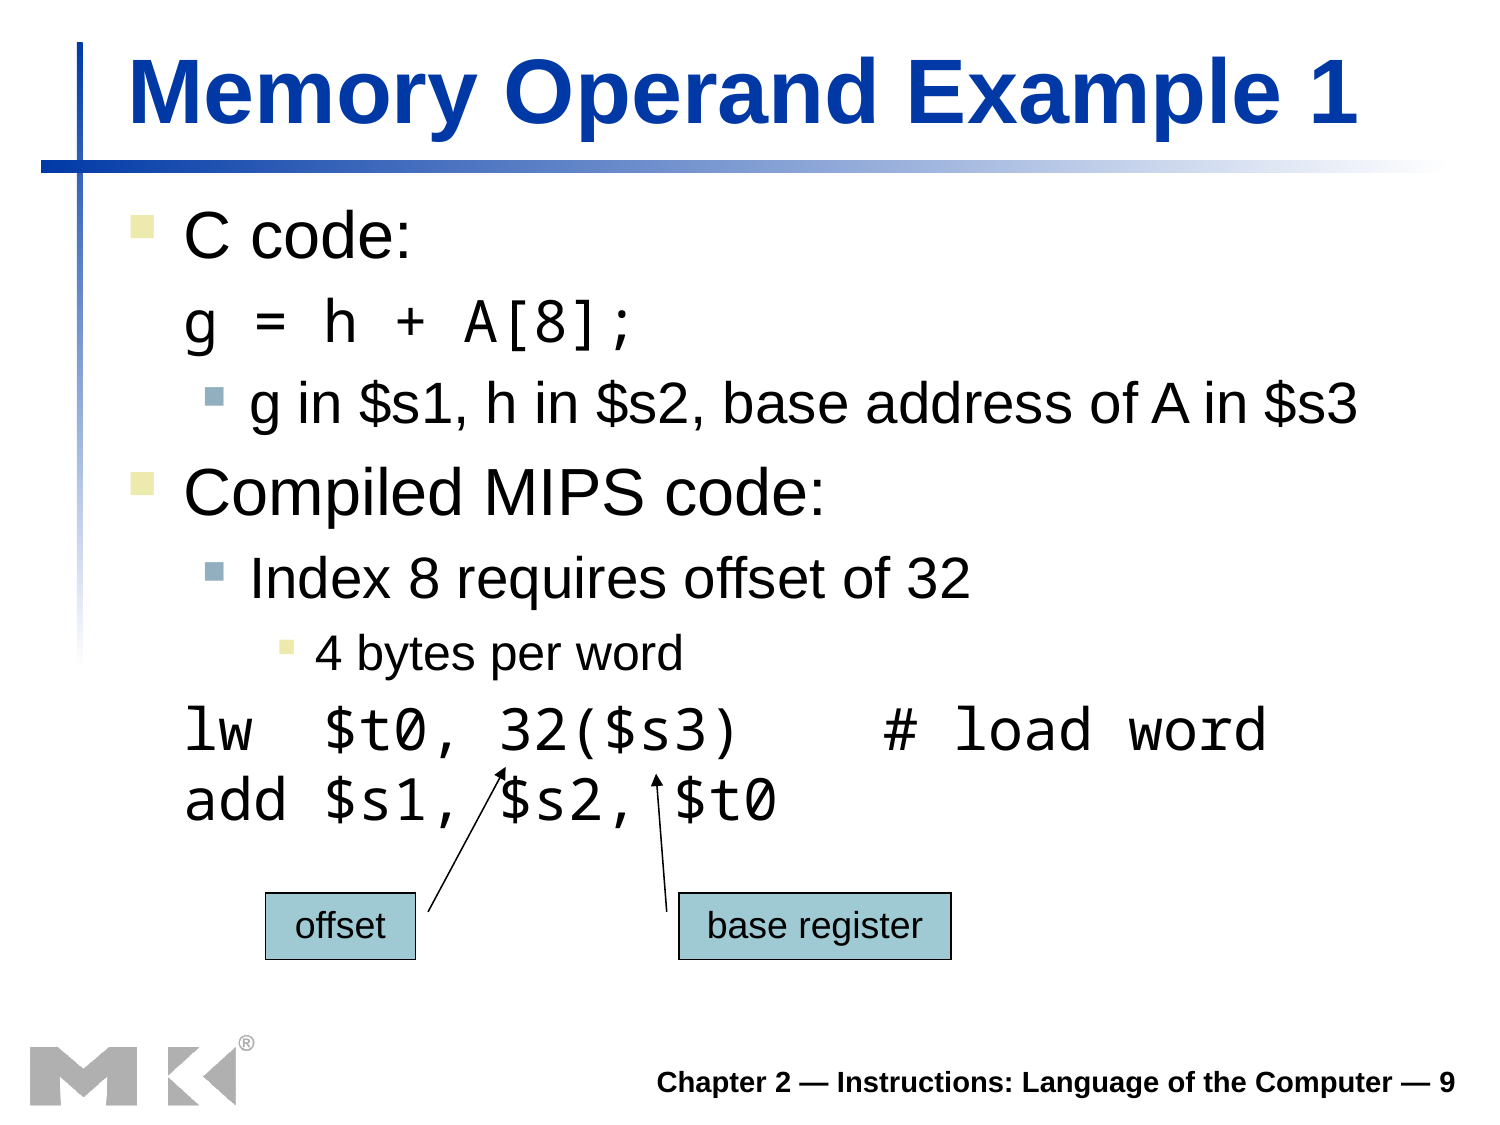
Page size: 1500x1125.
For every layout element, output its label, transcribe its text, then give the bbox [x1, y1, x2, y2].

text_box base register [650, 773, 667, 912]
footer Chapter 2 — Instructions: Language of the Computer — 9 [277, 1046, 1471, 1106]
list C code: g = h + A[8]; g in $s1, h in $s2, base address of A in $s3 Compiled MIPS code: Index 8 requires offset of 32 4 bytes per word lw $t0, 32($s3) # load word add $s1, $s2, $t0 [112, 184, 1469, 1024]
text_box offset [427, 766, 506, 912]
picture [29, 1034, 255, 1106]
text_box offset [265, 893, 416, 960]
title Memory Operand Example 1 [112, 23, 1468, 149]
text_box base register [679, 893, 951, 960]
